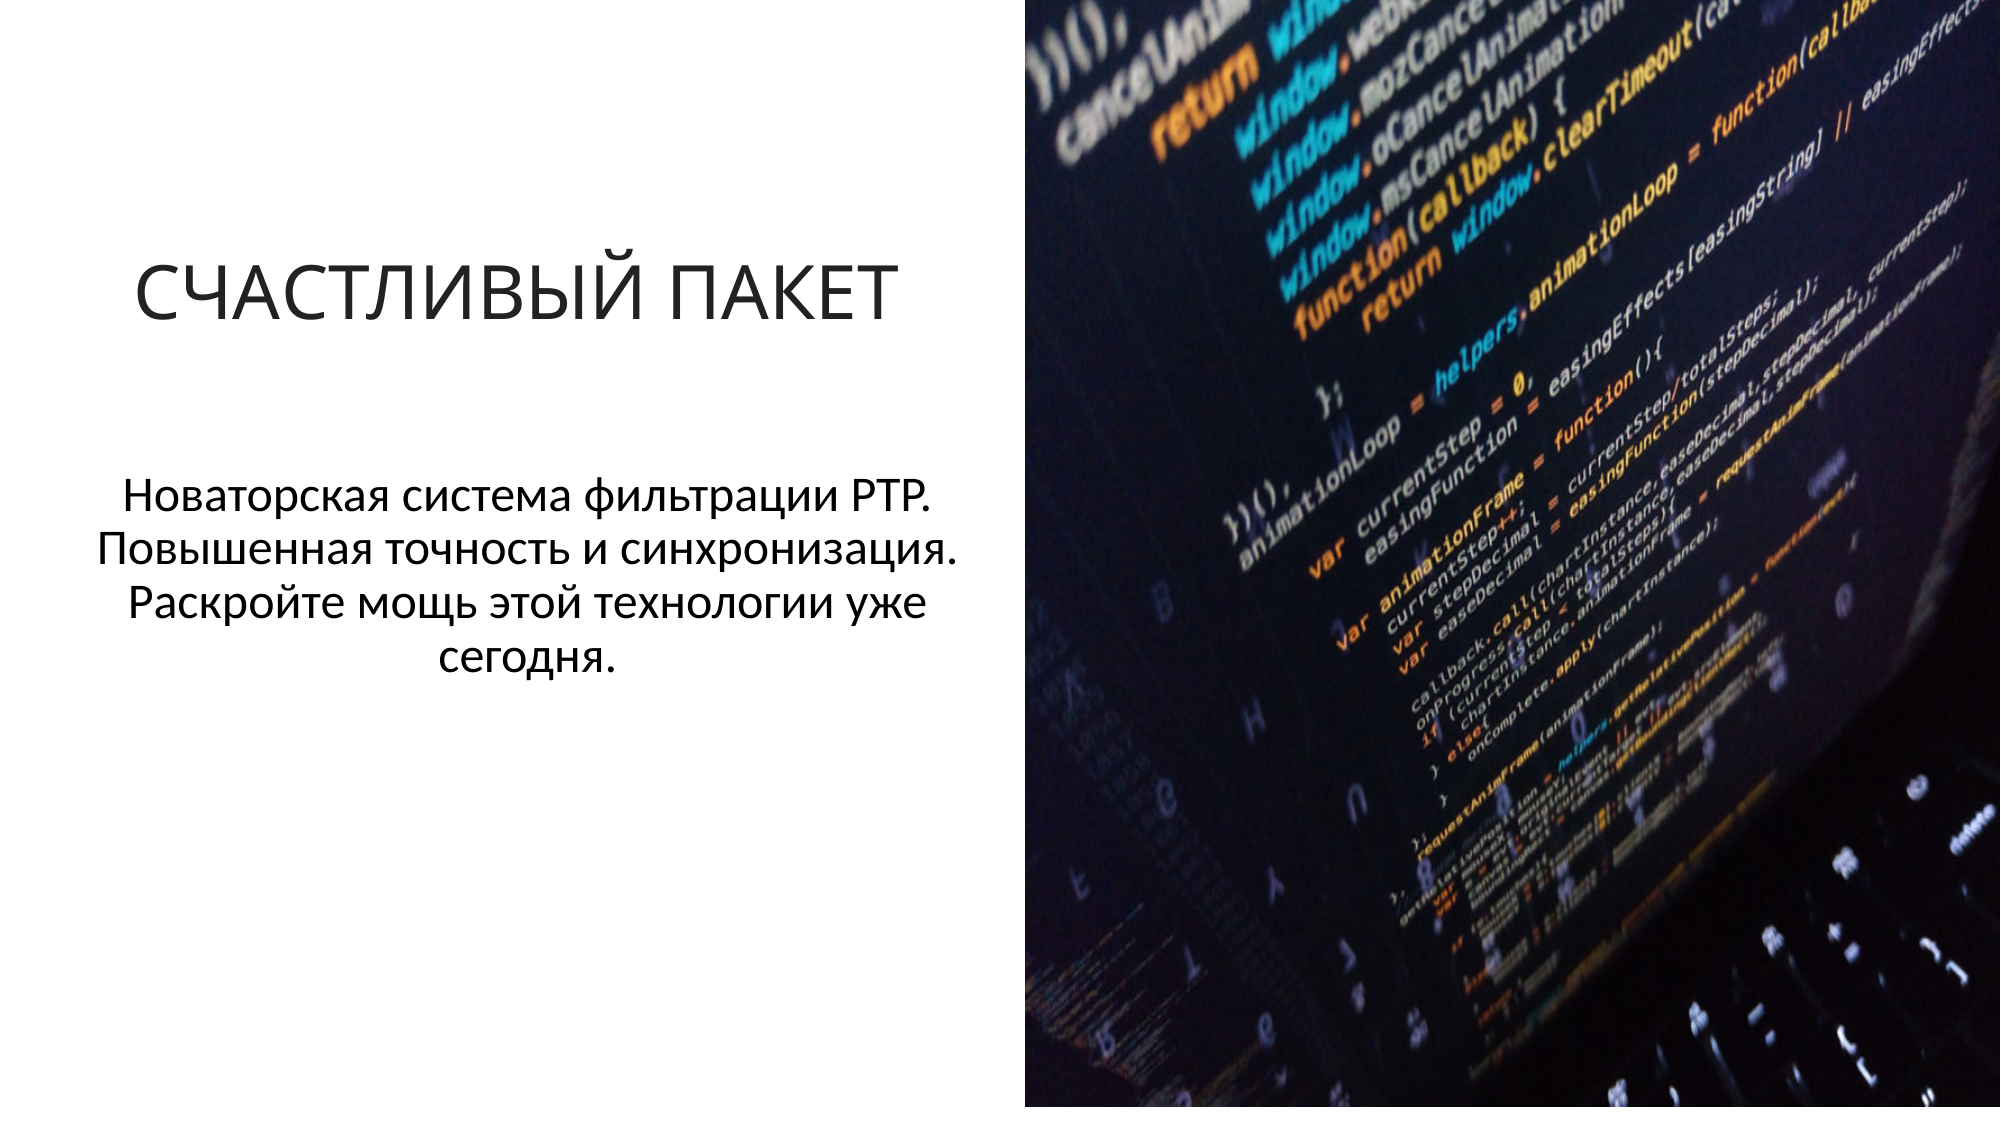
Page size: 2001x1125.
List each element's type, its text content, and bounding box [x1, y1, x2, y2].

title СЧАСТЛИВЫЙ ПАКЕТ [118, 175, 916, 343]
picture [1024, 0, 2000, 1107]
subtitle Новаторская система фильтрации PTP. Повышенная точность и синхронизация. Раскройте мощь этой технологии уже сегодня. [55, 460, 1000, 732]
